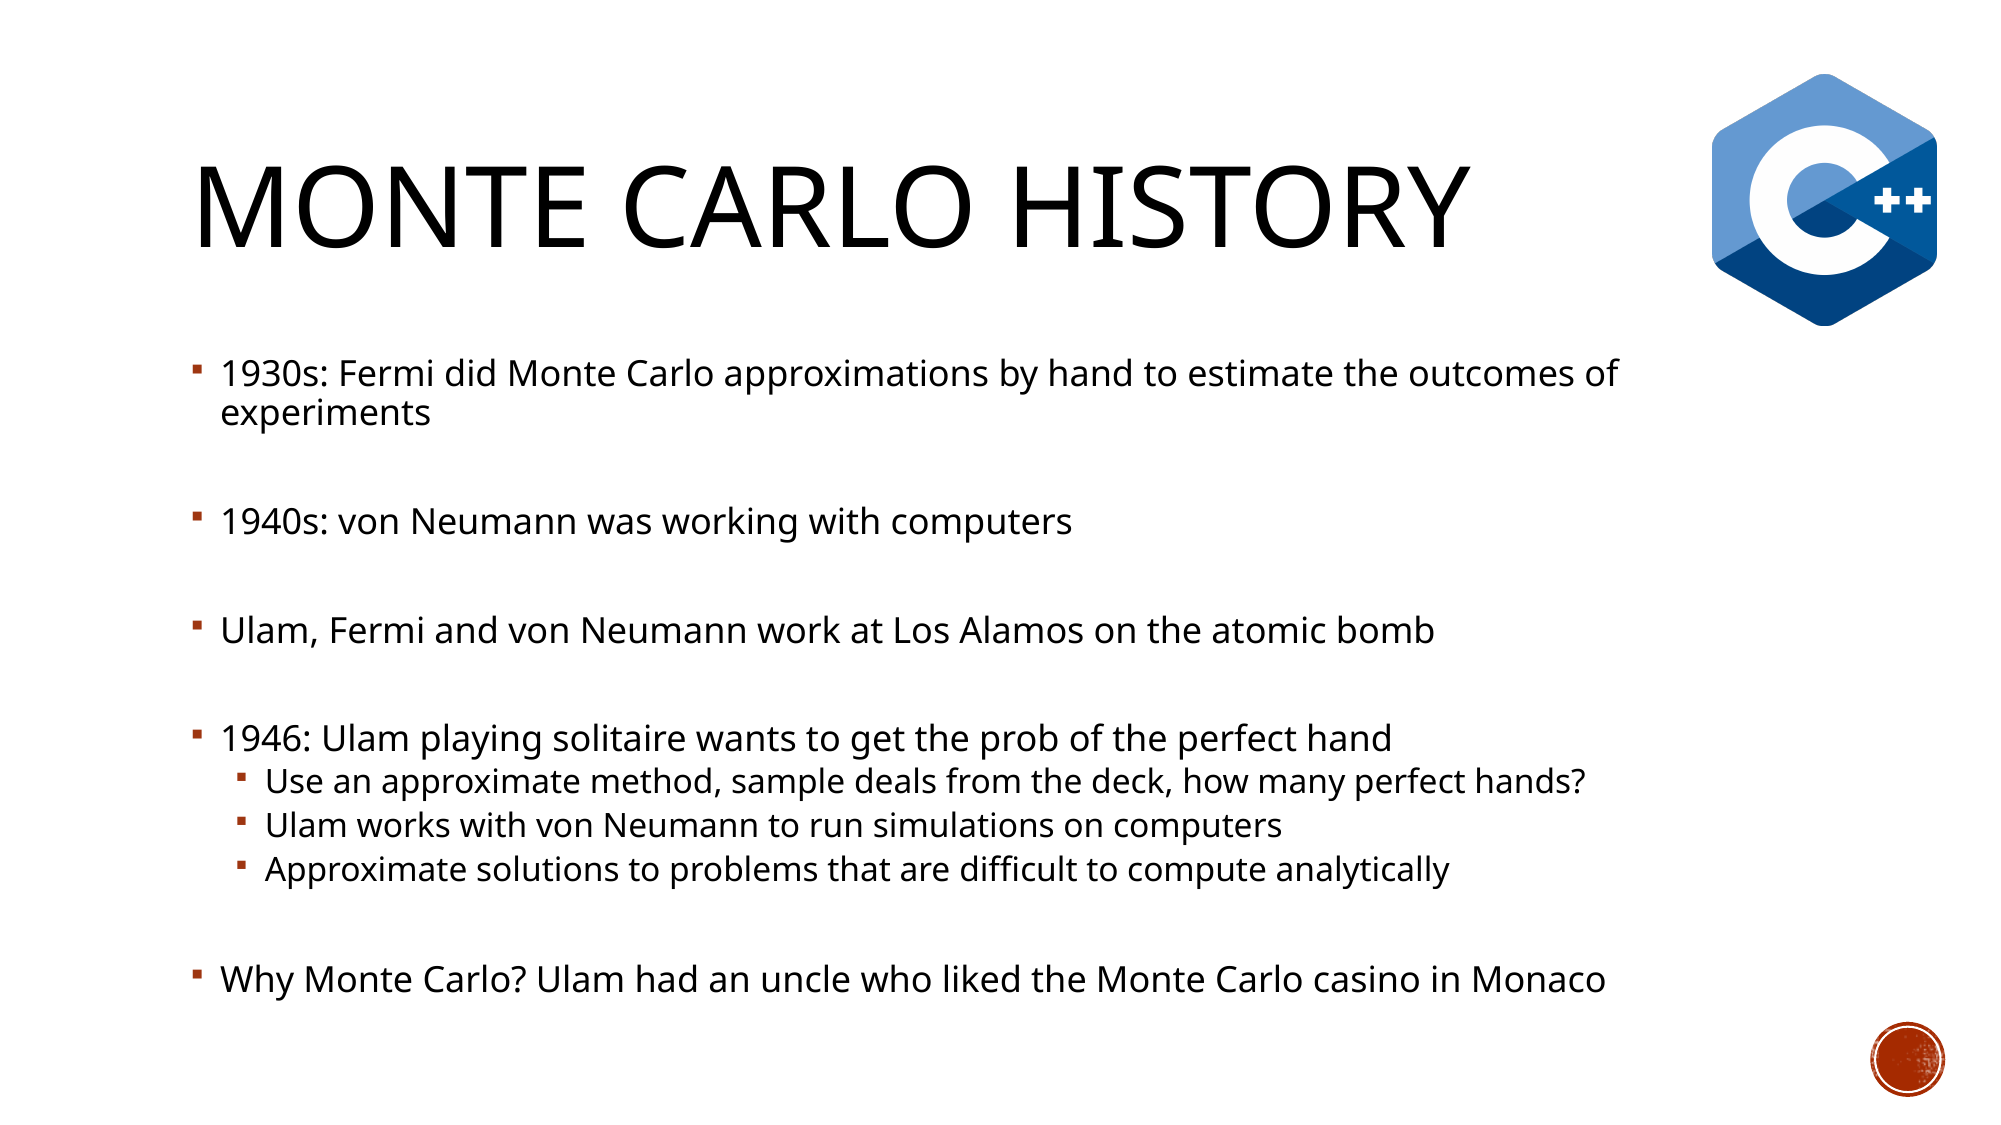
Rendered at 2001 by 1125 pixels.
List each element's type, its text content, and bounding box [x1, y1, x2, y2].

picture [1712, 74, 1937, 326]
list 1930s: Fermi did Monte Carlo approximations by hand to estimate the outcomes of experiments 1940s: von Neumann was working with computers Ulam, Fermi and von Neumann work at Los Alamos on the atomic bomb 1946: Ulam playing solitaire wants to get the prob of the perfect hand Use an approximate method, sample deals from the deck, how many perfect hands? Ulam works with von Neumann to run simulations on computers Approximate solutions to problems that are difficult to compute analytically Why Monte Carlo? Ulam had an uncle who liked the Monte Carlo casino in Monaco [175, 348, 1826, 1013]
title Monte carlo history [175, 79, 1826, 344]
